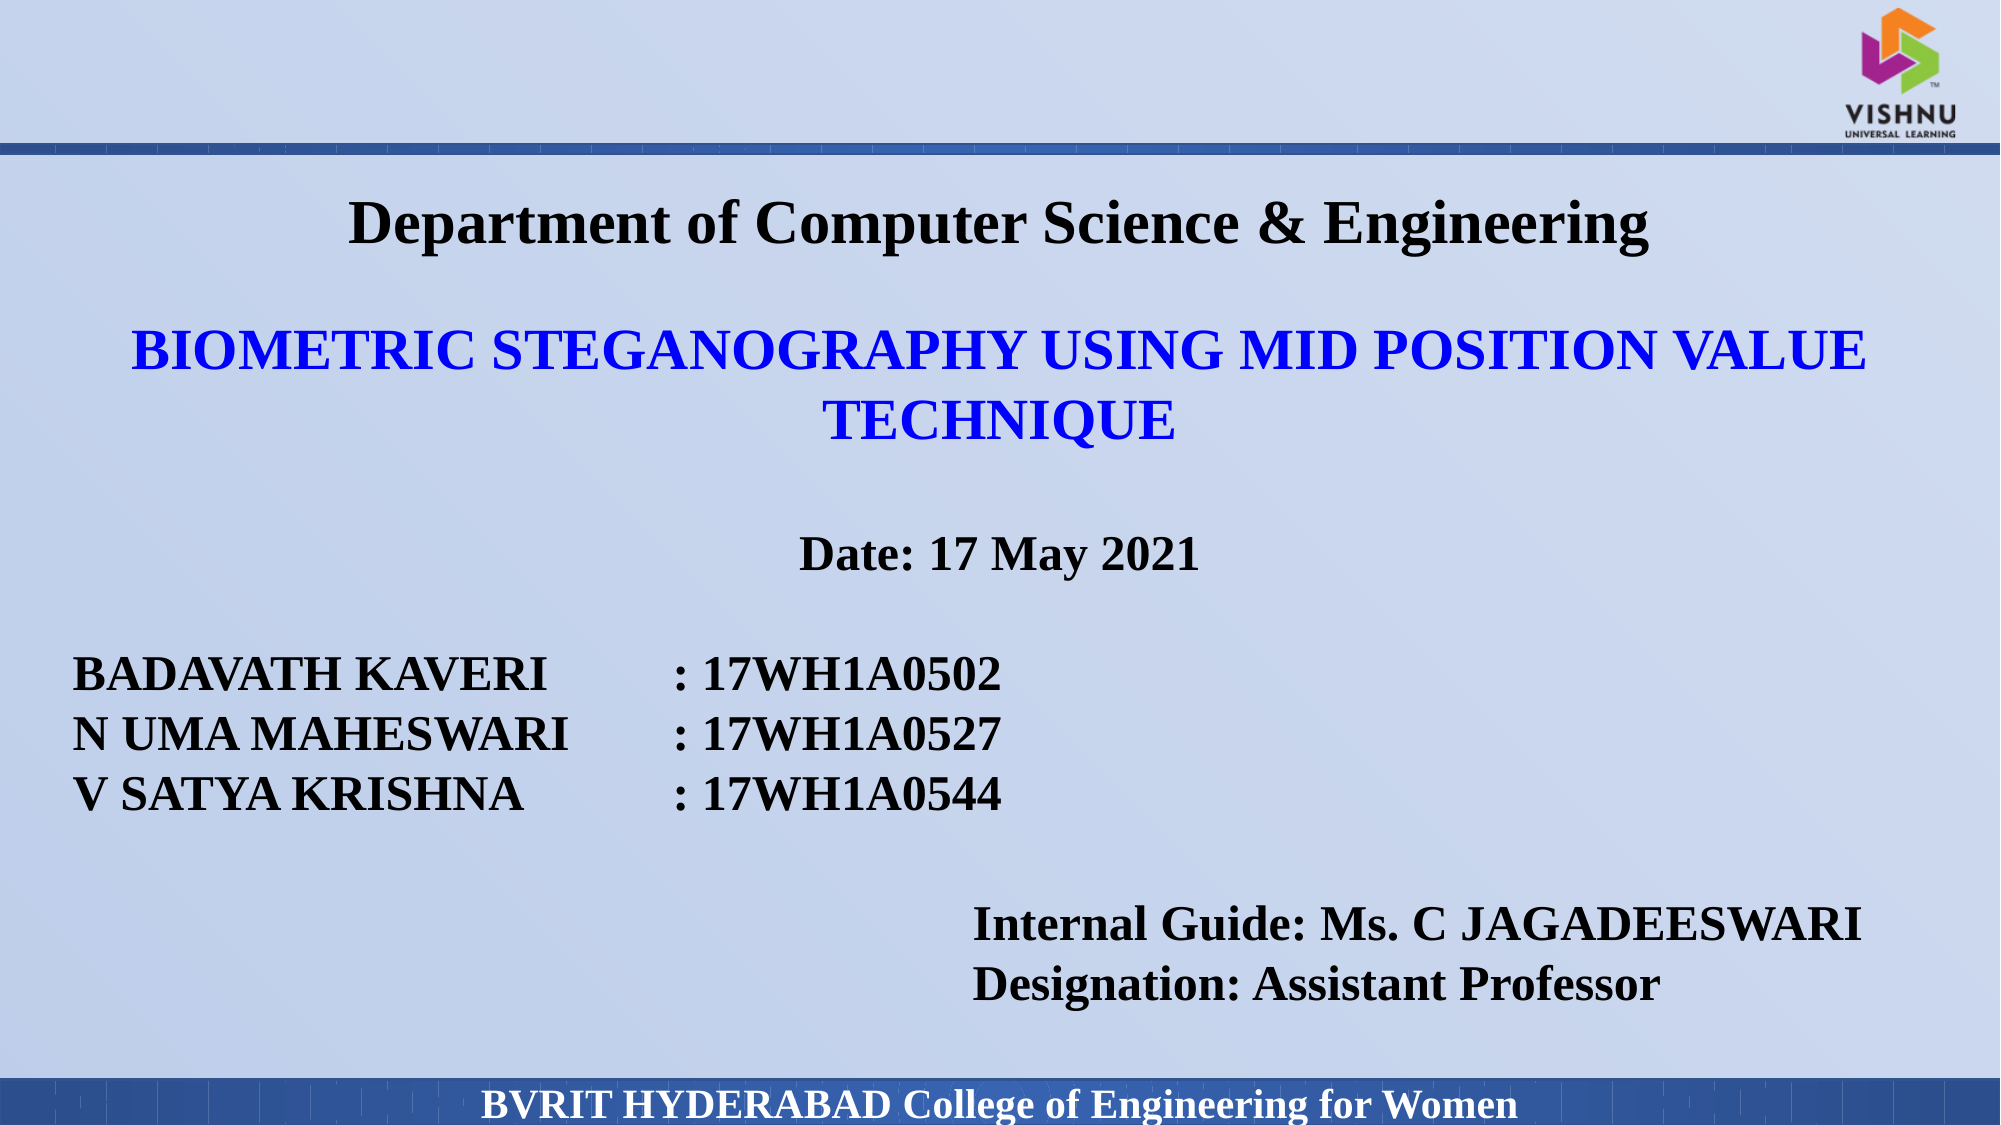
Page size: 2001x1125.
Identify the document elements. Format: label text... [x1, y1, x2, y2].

text_box [0, 143, 1809, 155]
text_box BVRIT HYDERABAD College of Engineering for Women [0, 1079, 2000, 1125]
text_box [1996, 143, 2000, 155]
text_box Department of Computer Science & Engineering [0, 173, 2000, 250]
text_box BIOMETRIC STEGANOGRAPHY USING MID POSITION VALUE TECHNIQUE Date: 17 May 2021 BADAVATH KAVERI : 17WH1A0502 N UMA MAHESWARI : 17WH1A0527 V SATYA KRISHNA : 17WH1A0544 Internal Guide: Ms. C JAGADEESWARI Designation: Assistant Professor [57, 303, 1943, 1019]
picture [1814, 0, 1992, 167]
